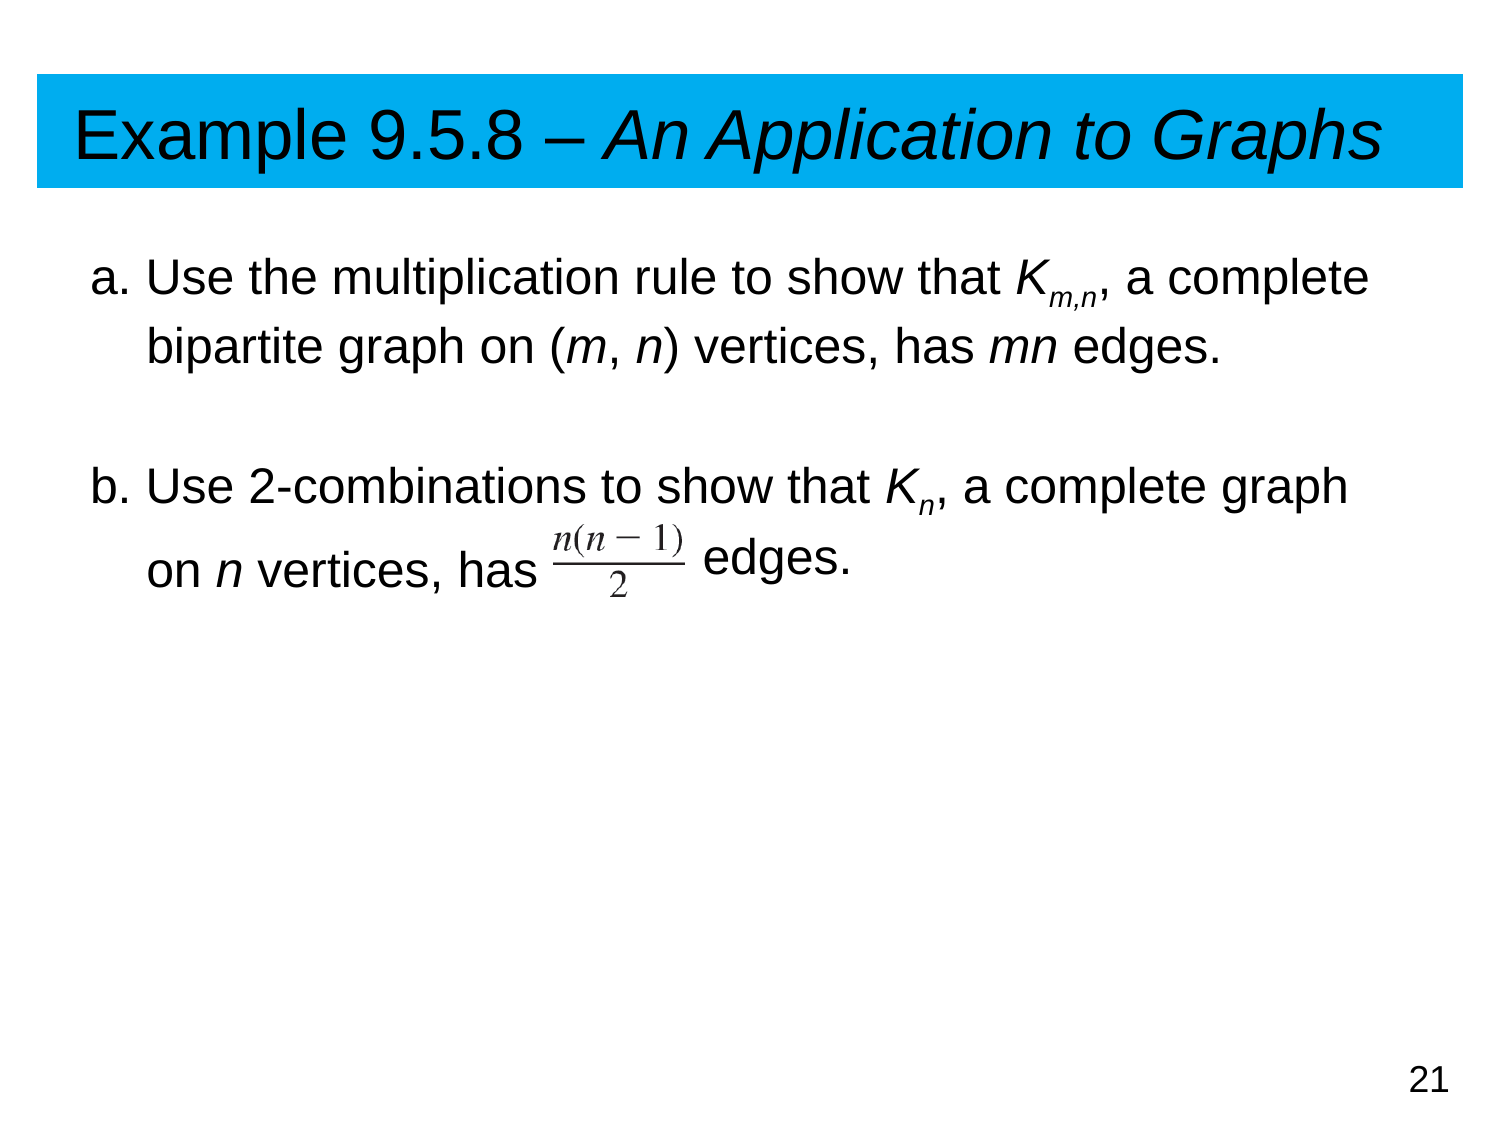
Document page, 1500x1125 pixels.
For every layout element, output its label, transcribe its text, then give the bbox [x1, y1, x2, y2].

list a. Use the multiplication rule to show that K m,n, a complete bipartite graph on (m, n) vertices, has mn edges. b. Use 2-combinations to show that K n, a complete graph on n vertices, has [75, 237, 1425, 600]
picture [549, 520, 689, 601]
list edges. [687, 517, 875, 596]
title Example 9.5.8 – An Application to Graphs [58, 37, 1408, 225]
